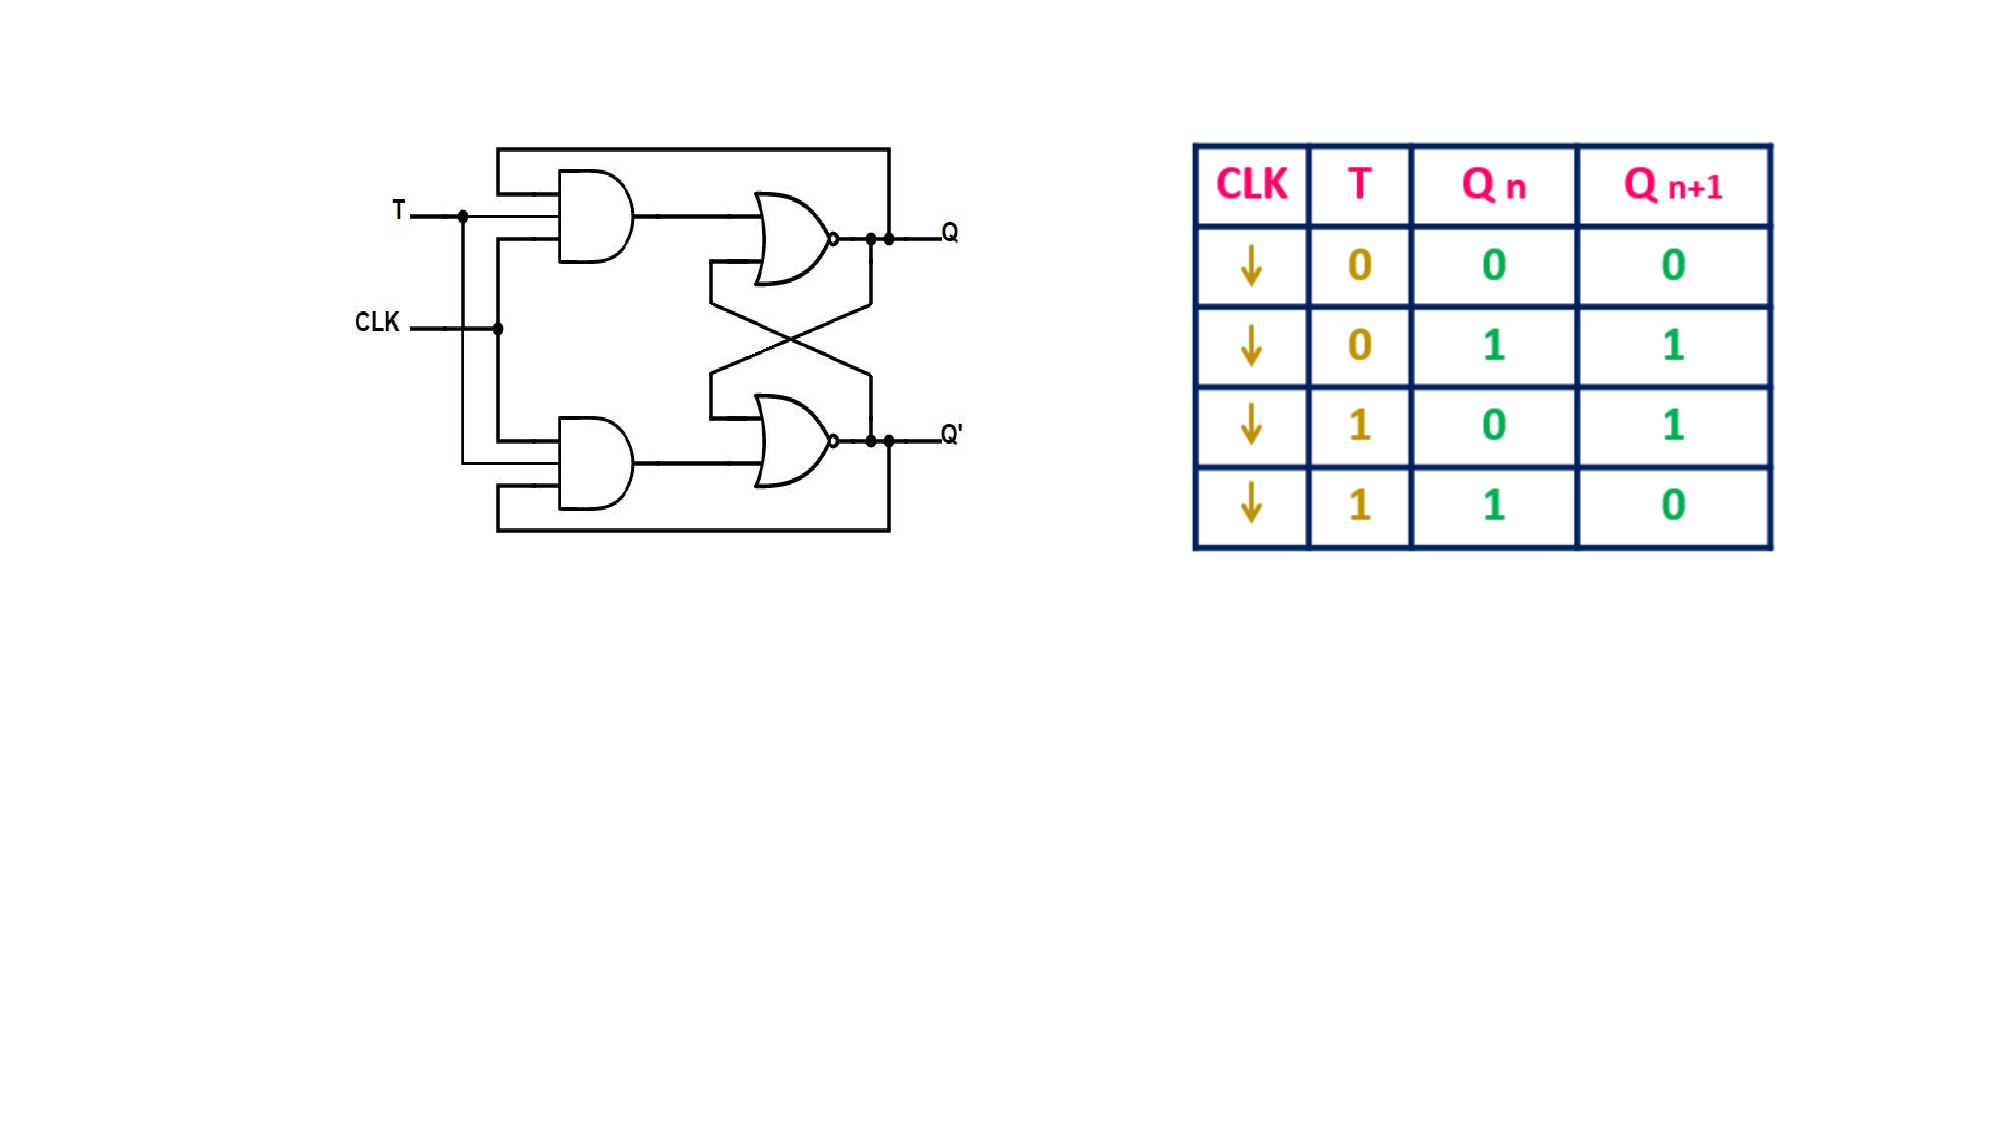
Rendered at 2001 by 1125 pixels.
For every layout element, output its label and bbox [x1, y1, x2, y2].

picture [1046, 111, 1928, 575]
picture [352, 136, 967, 551]
